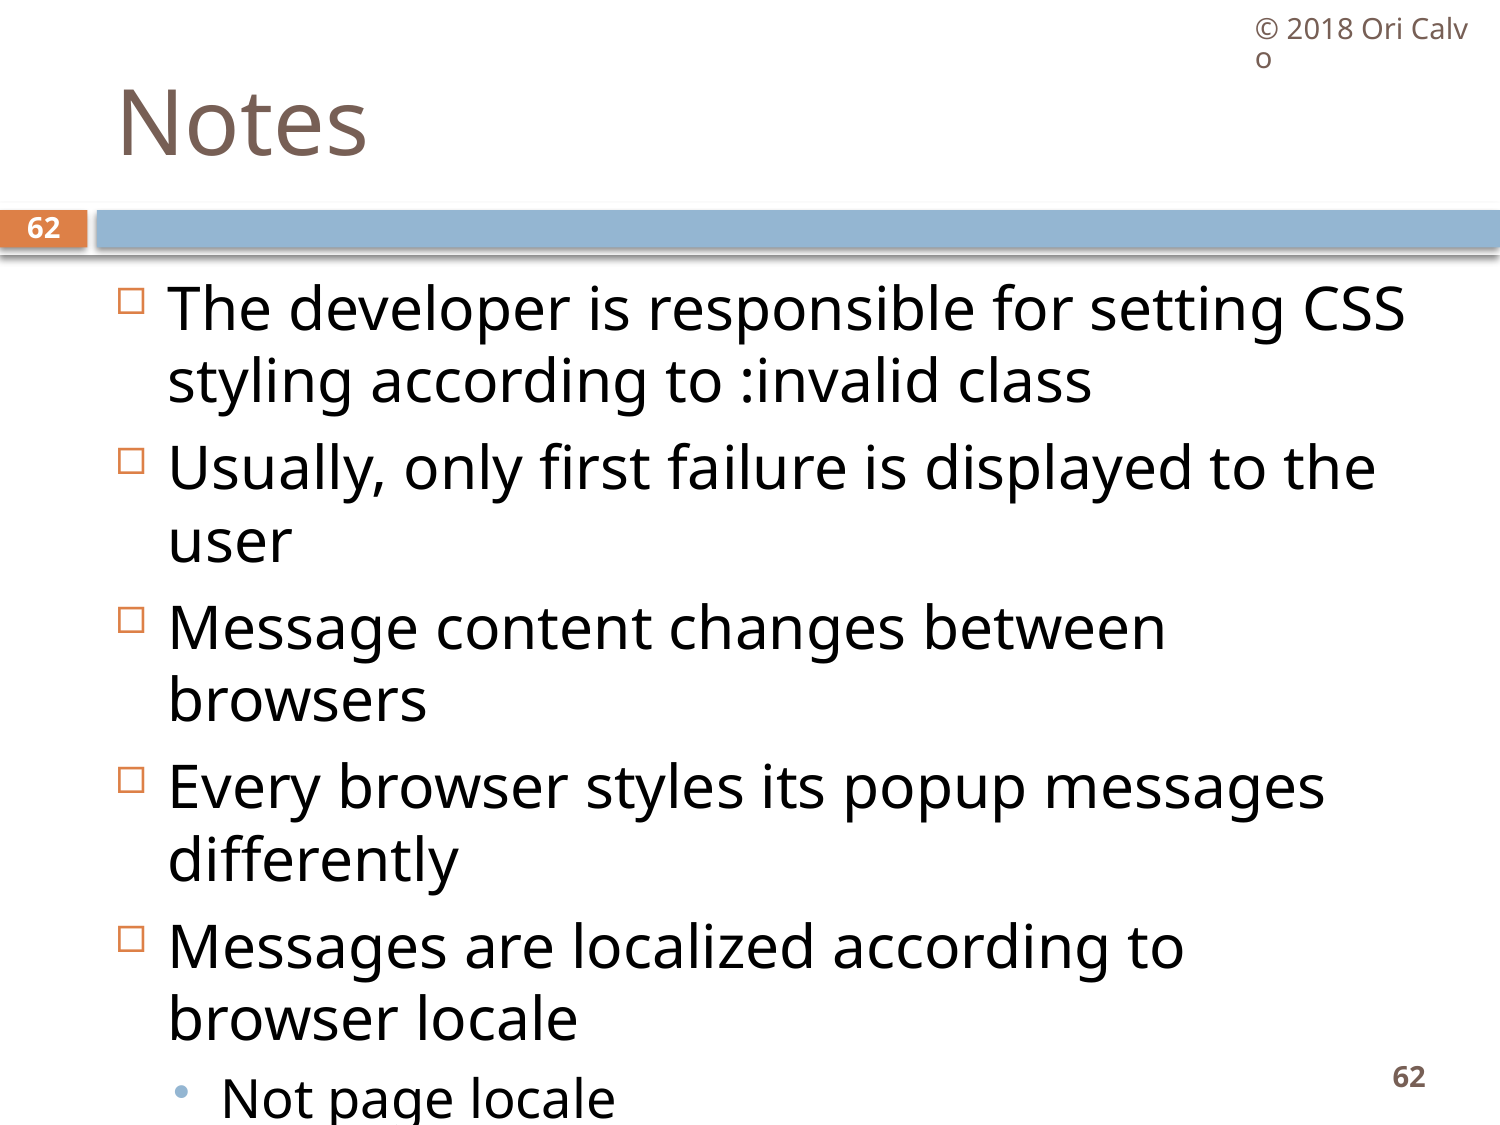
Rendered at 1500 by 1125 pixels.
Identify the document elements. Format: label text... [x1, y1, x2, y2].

list The developer is responsible for setting CSS styling according to :invalid class Usually, only first failure is displayed to the user Message content changes between browsers Every browser styles its popup messages differently Messages are localized according to browser locale Not page locale [100, 262, 1438, 1000]
slide_number 62 [0, 208, 88, 249]
title Notes [100, 37, 1438, 200]
footer © 2018 Ori Calvo [1240, 0, 1500, 60]
